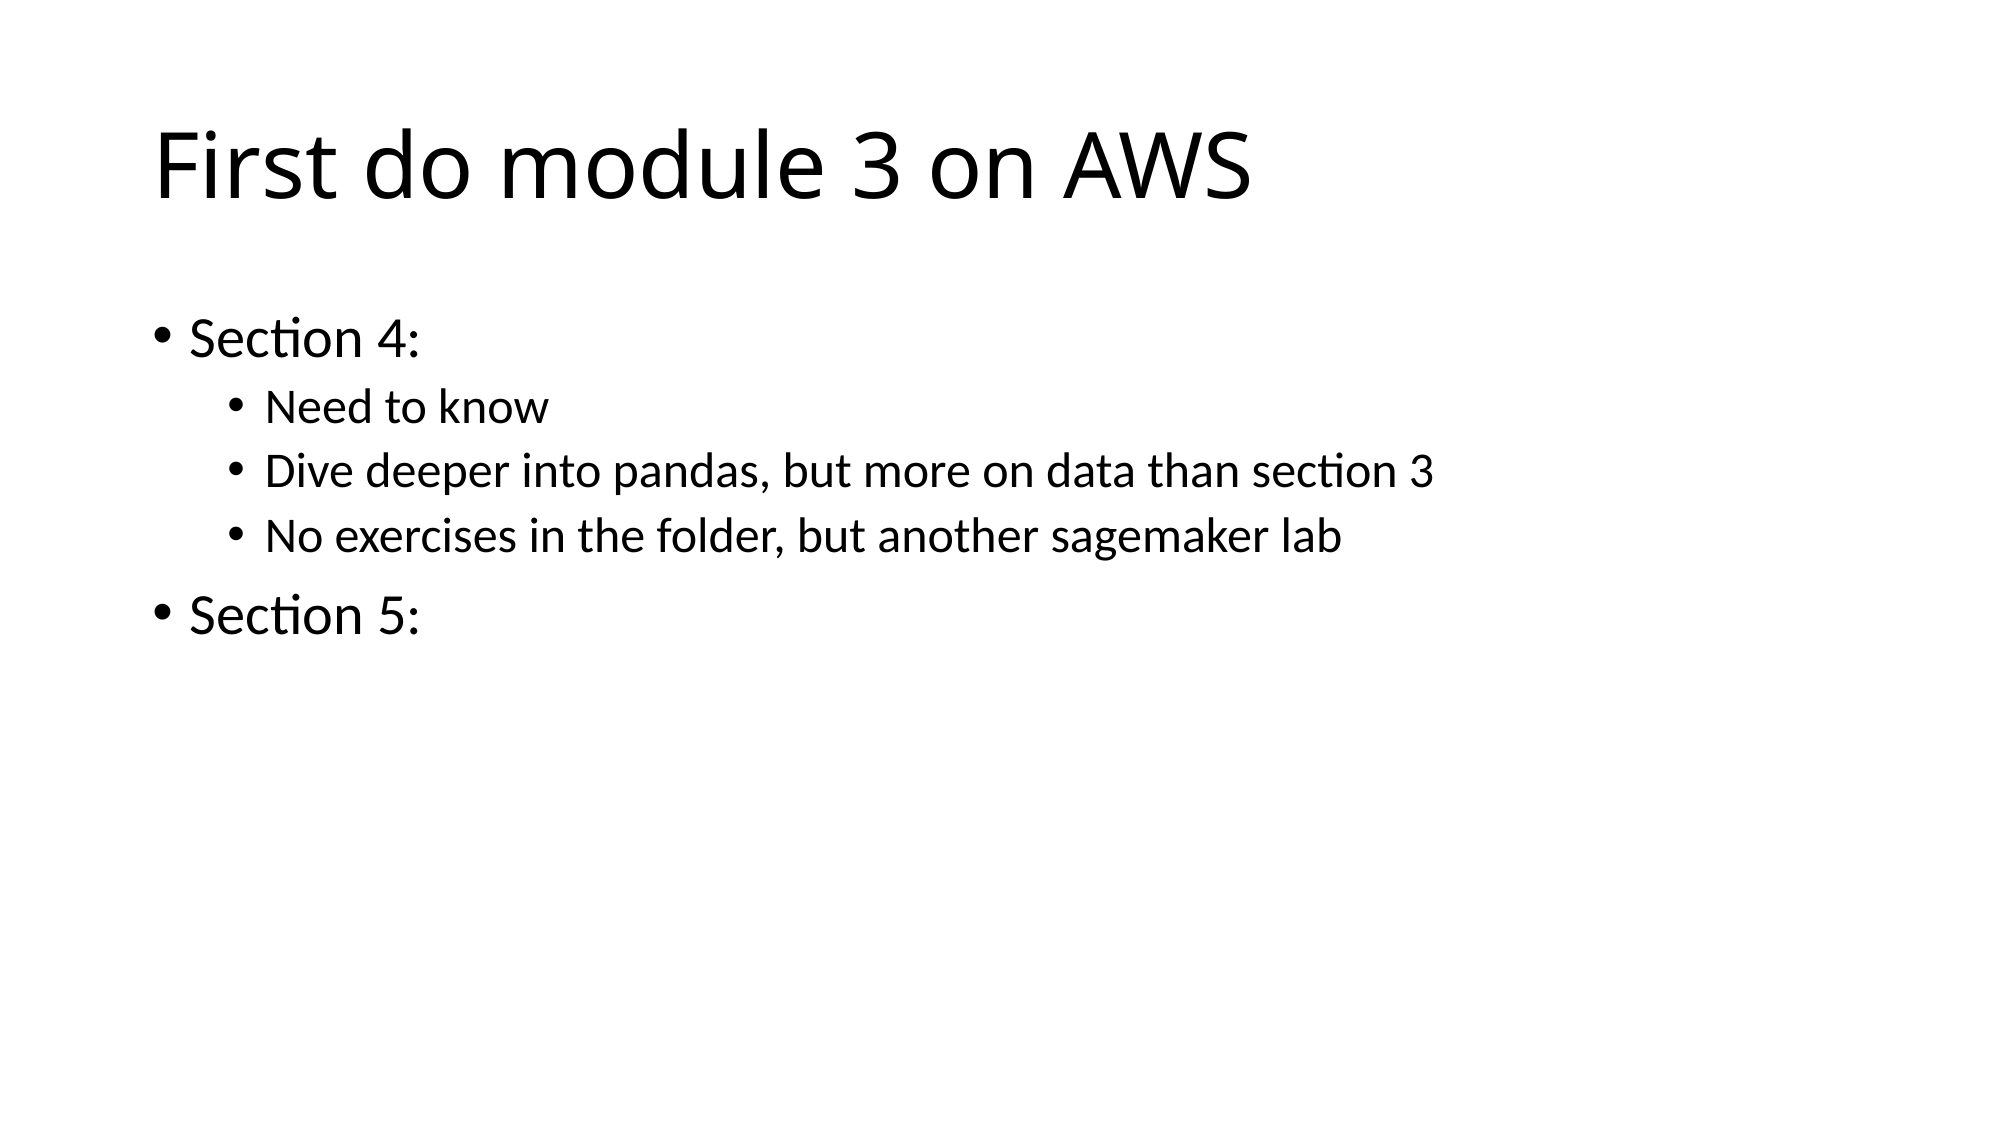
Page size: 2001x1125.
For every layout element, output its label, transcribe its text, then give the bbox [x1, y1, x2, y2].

title First do module 3 on AWS [137, 59, 1863, 278]
list Section 4: Need to know Dive deeper into pandas, but more on data than section 3 No exercises in the folder, but another sagemaker lab Section 5: [137, 299, 1863, 1014]
